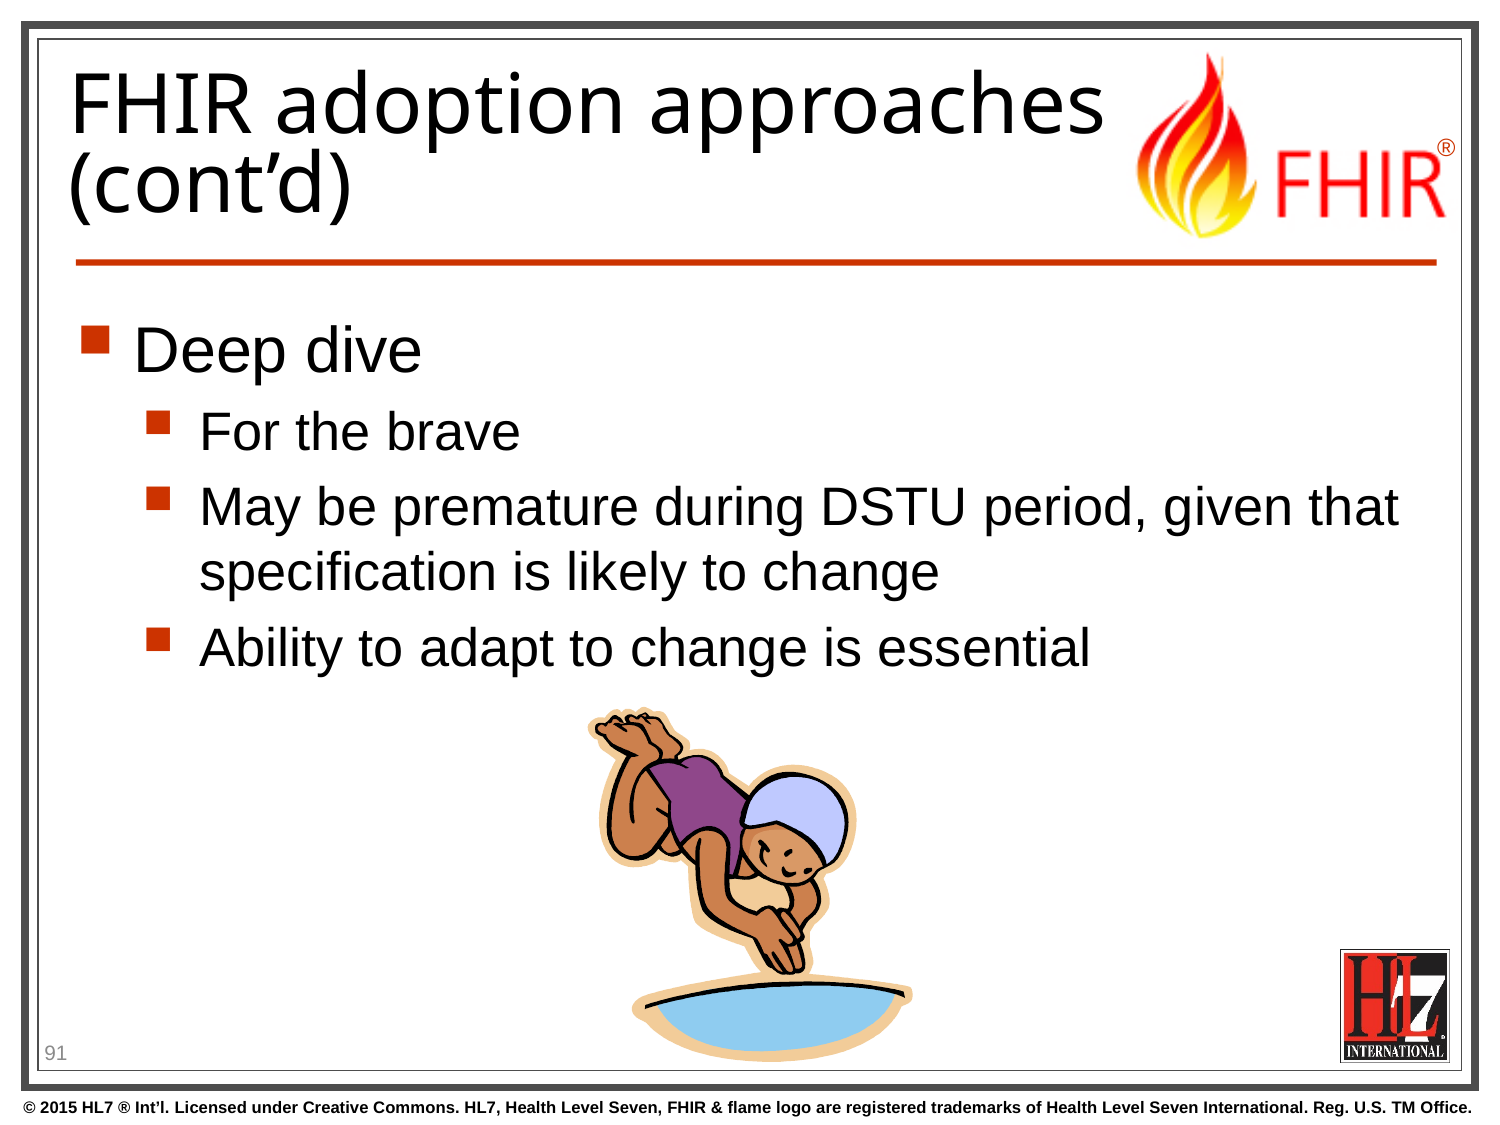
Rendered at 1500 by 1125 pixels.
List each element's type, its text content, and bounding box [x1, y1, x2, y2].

slide_number 91 [29, 1034, 148, 1071]
picture [584, 703, 918, 1067]
picture [1340, 949, 1450, 1063]
picture [1124, 42, 1458, 249]
list Deep dive For the brave May be premature during DSTU period, given that specification is likely to change Ability to adapt to change is essential [62, 299, 1438, 1059]
title FHIR adoption approaches (cont’d) [53, 54, 1128, 244]
